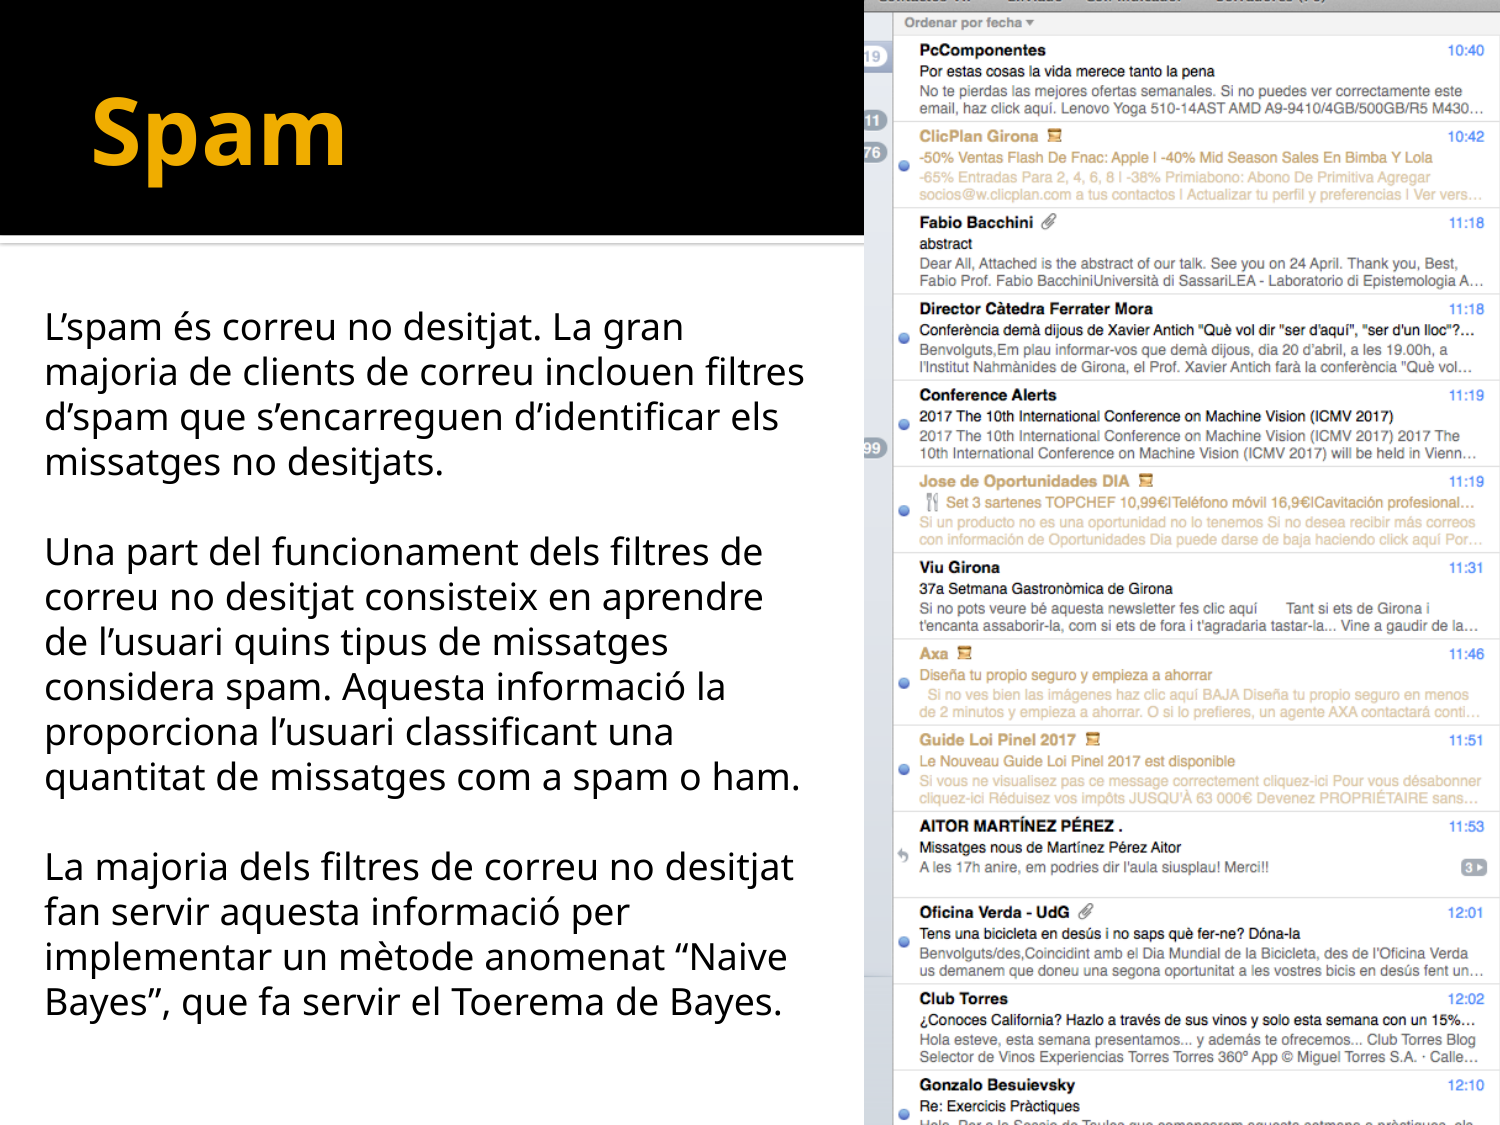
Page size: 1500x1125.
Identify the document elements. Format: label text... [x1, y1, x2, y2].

title Spam [75, 25, 858, 231]
text_box L’spam és correu no desitjat. La gran majoria de clients de correu inclouen filtres d’spam que s’encarreguen d’identificar els missatges no desitjats. Una part del funcionament dels filtres de correu no desitjat consisteix en aprendre de l’usuari quins tipus de missatges considera spam. Aquesta informació la proporciona l’usuari classificant una quantitat de missatges com a spam o ham. La majoria dels filtres de correu no desitjat fan servir aquesta informació per implementar un mètode anomenat “Naive Bayes”, que fa servir el Toerema de Bayes. [29, 295, 821, 1031]
picture [864, 0, 1500, 1125]
